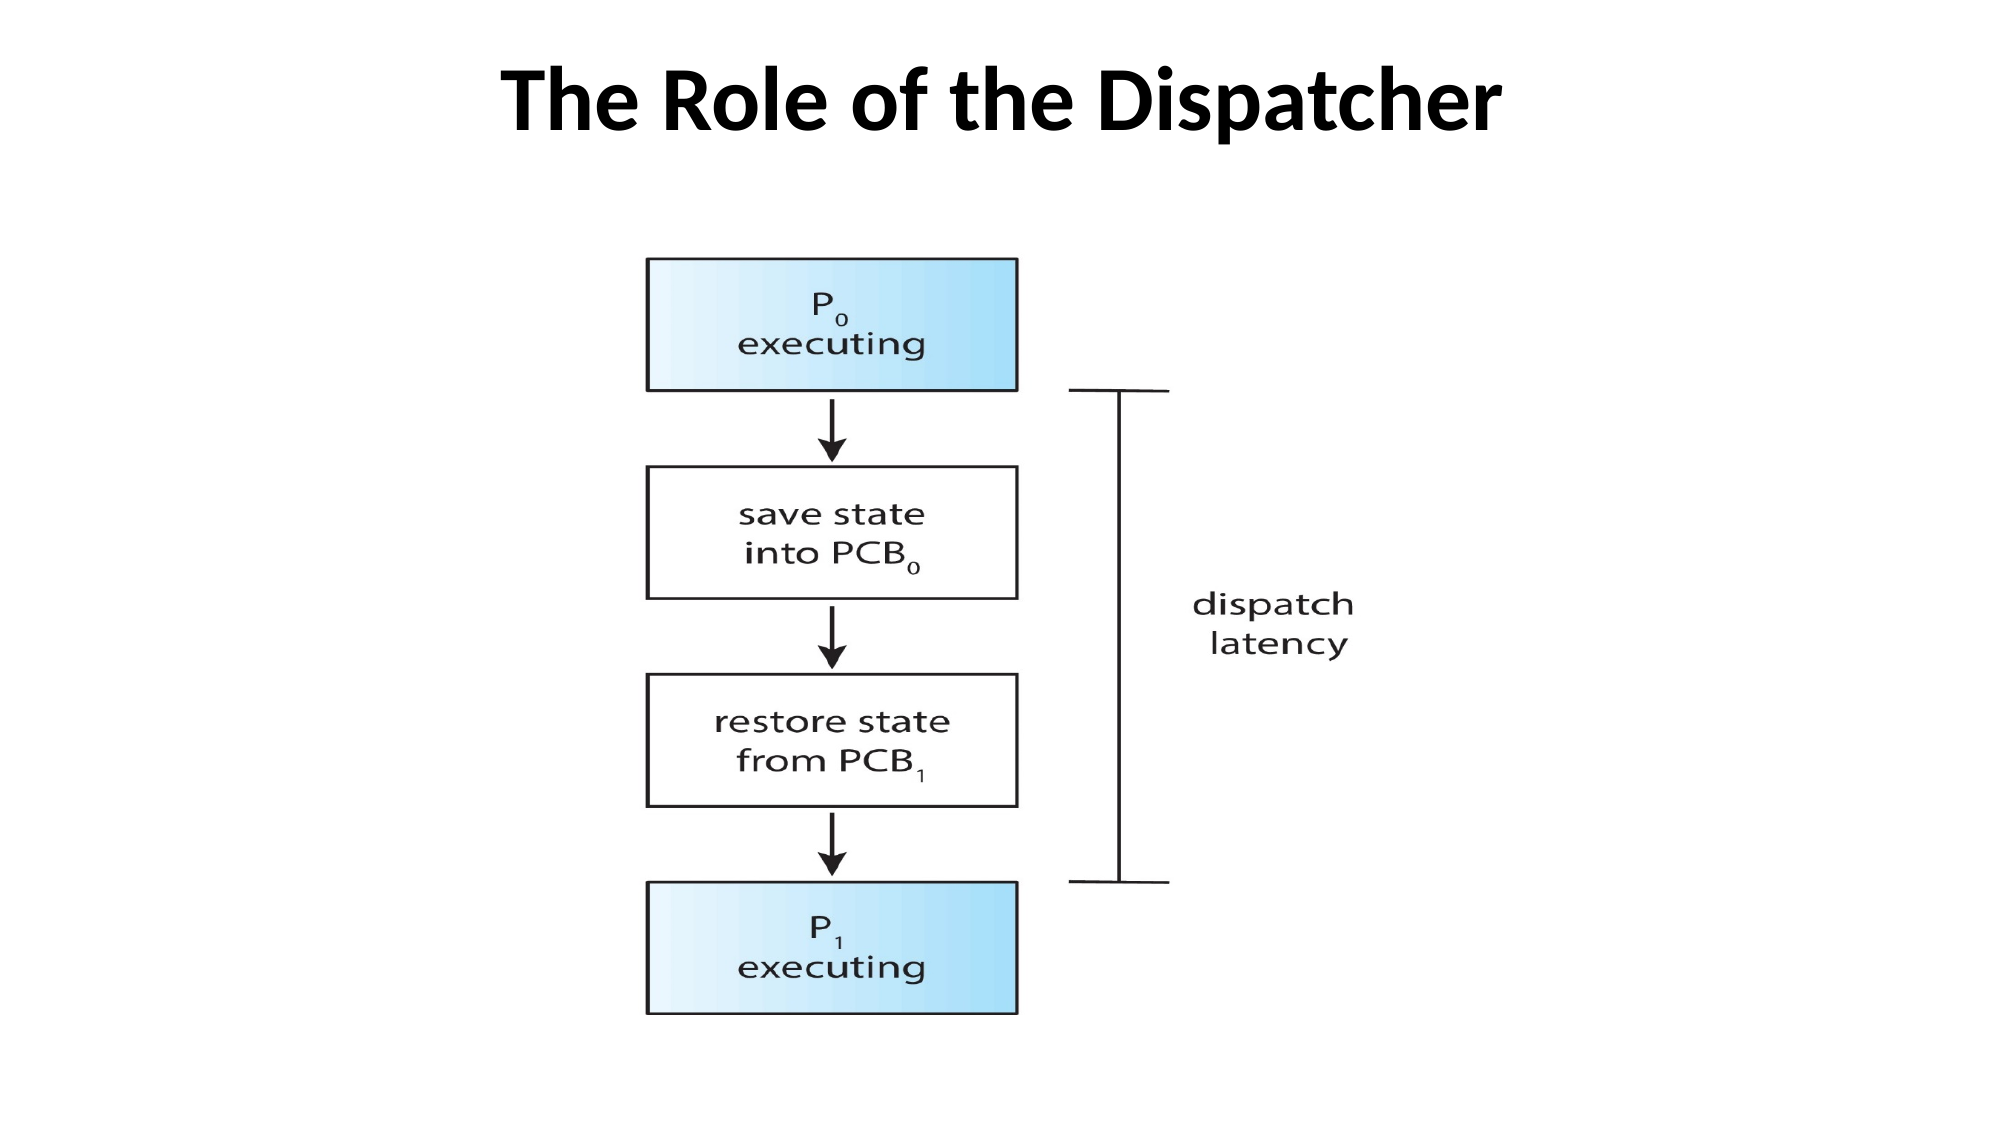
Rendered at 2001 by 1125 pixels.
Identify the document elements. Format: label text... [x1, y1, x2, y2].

title The Role of the Dispatcher [102, 0, 1903, 188]
picture [535, 225, 2000, 1015]
